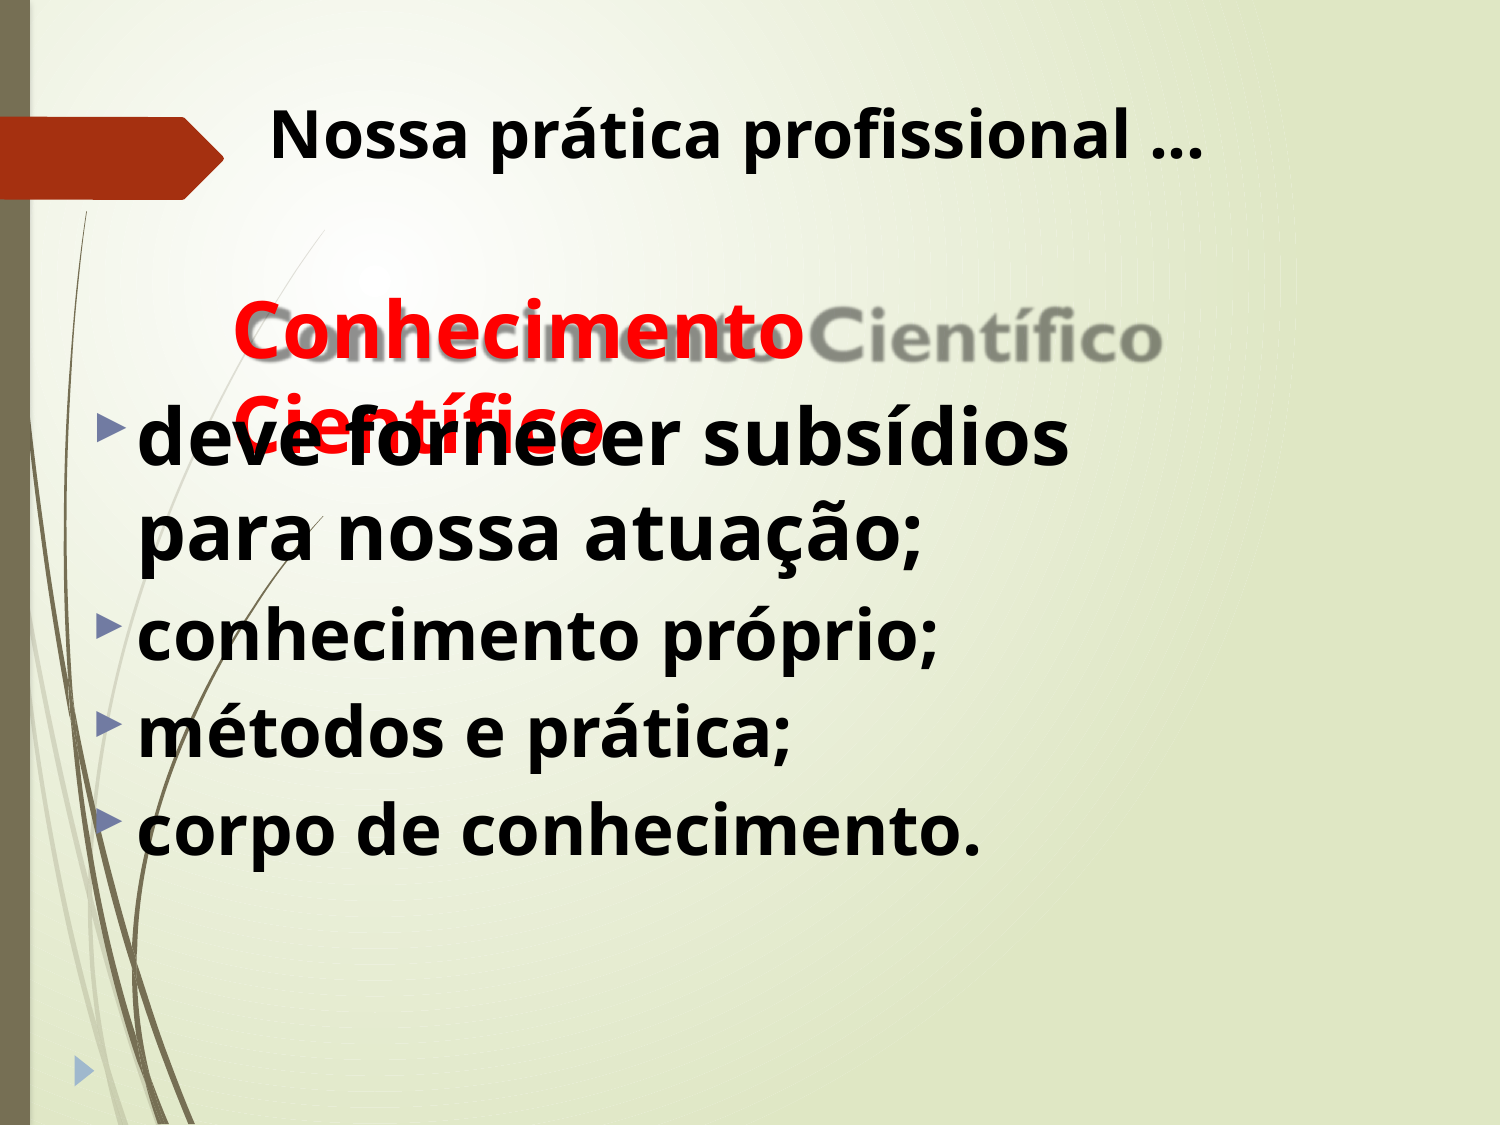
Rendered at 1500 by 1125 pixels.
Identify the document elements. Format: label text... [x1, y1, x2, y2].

picture [234, 302, 1166, 365]
text_box [74, 1055, 95, 1087]
text_box deve fornecer subsídios para nossa atuação; conhecimento próprio; métodos e prática; corpo de conhecimento. [89, 384, 1185, 870]
text_box Nossa prática profissional ... [266, 89, 1256, 172]
title Conhecimento Científico [229, 276, 1164, 384]
